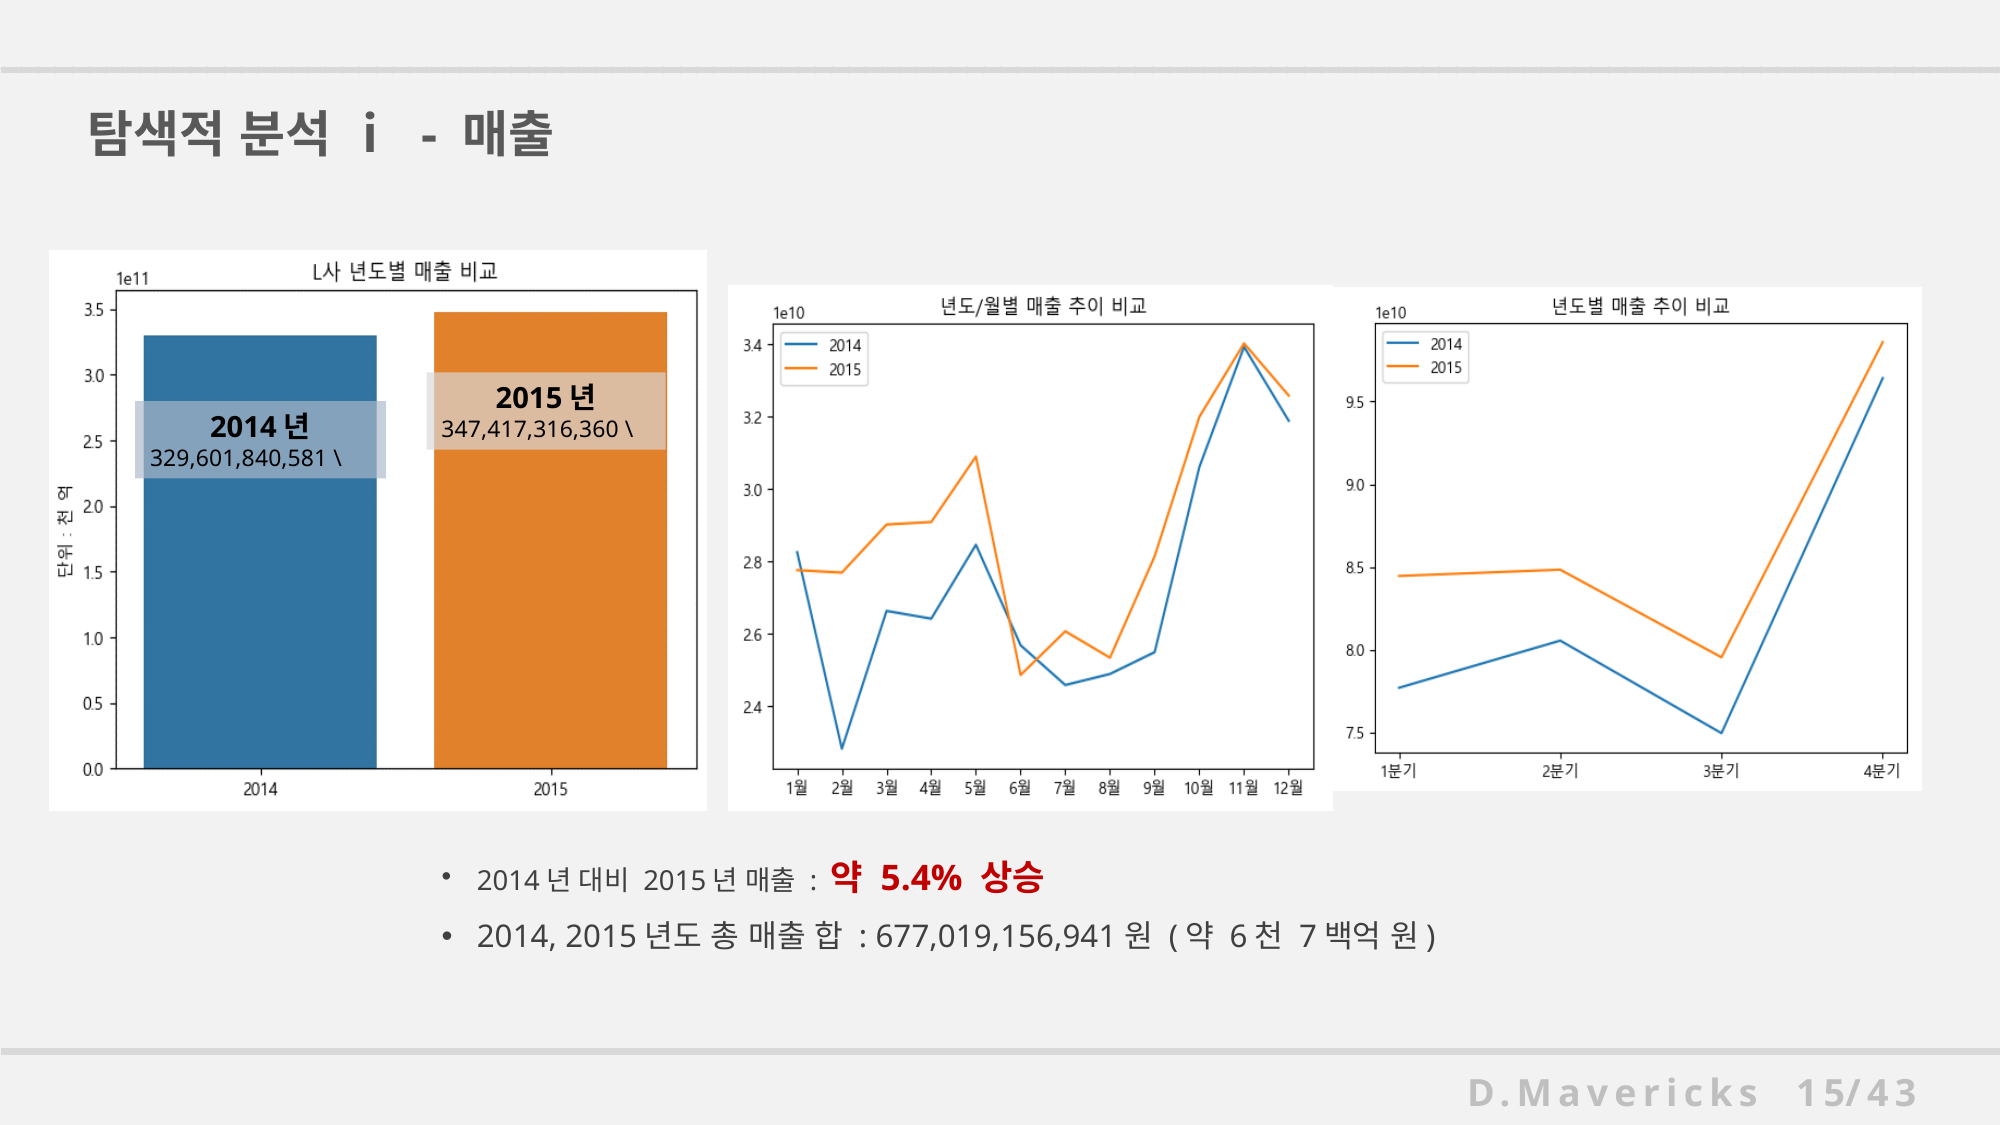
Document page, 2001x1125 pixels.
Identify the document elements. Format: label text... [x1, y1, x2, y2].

picture [49, 250, 707, 811]
text_box [0, 1047, 2000, 1056]
title 탐색적 분석 ⅰ - 매출 [72, 96, 829, 176]
text_box [0, 65, 2000, 75]
picture [728, 285, 1922, 811]
text_box D.Mavericks 15/43 [1452, 1061, 2000, 1125]
list 2014년 대비 2015년 매출 : 약 5.4% 상승 2014, 2015년도 총 매출 합 : 677,019,156,941원 (약 6천 7백억 원) [426, 847, 1453, 968]
